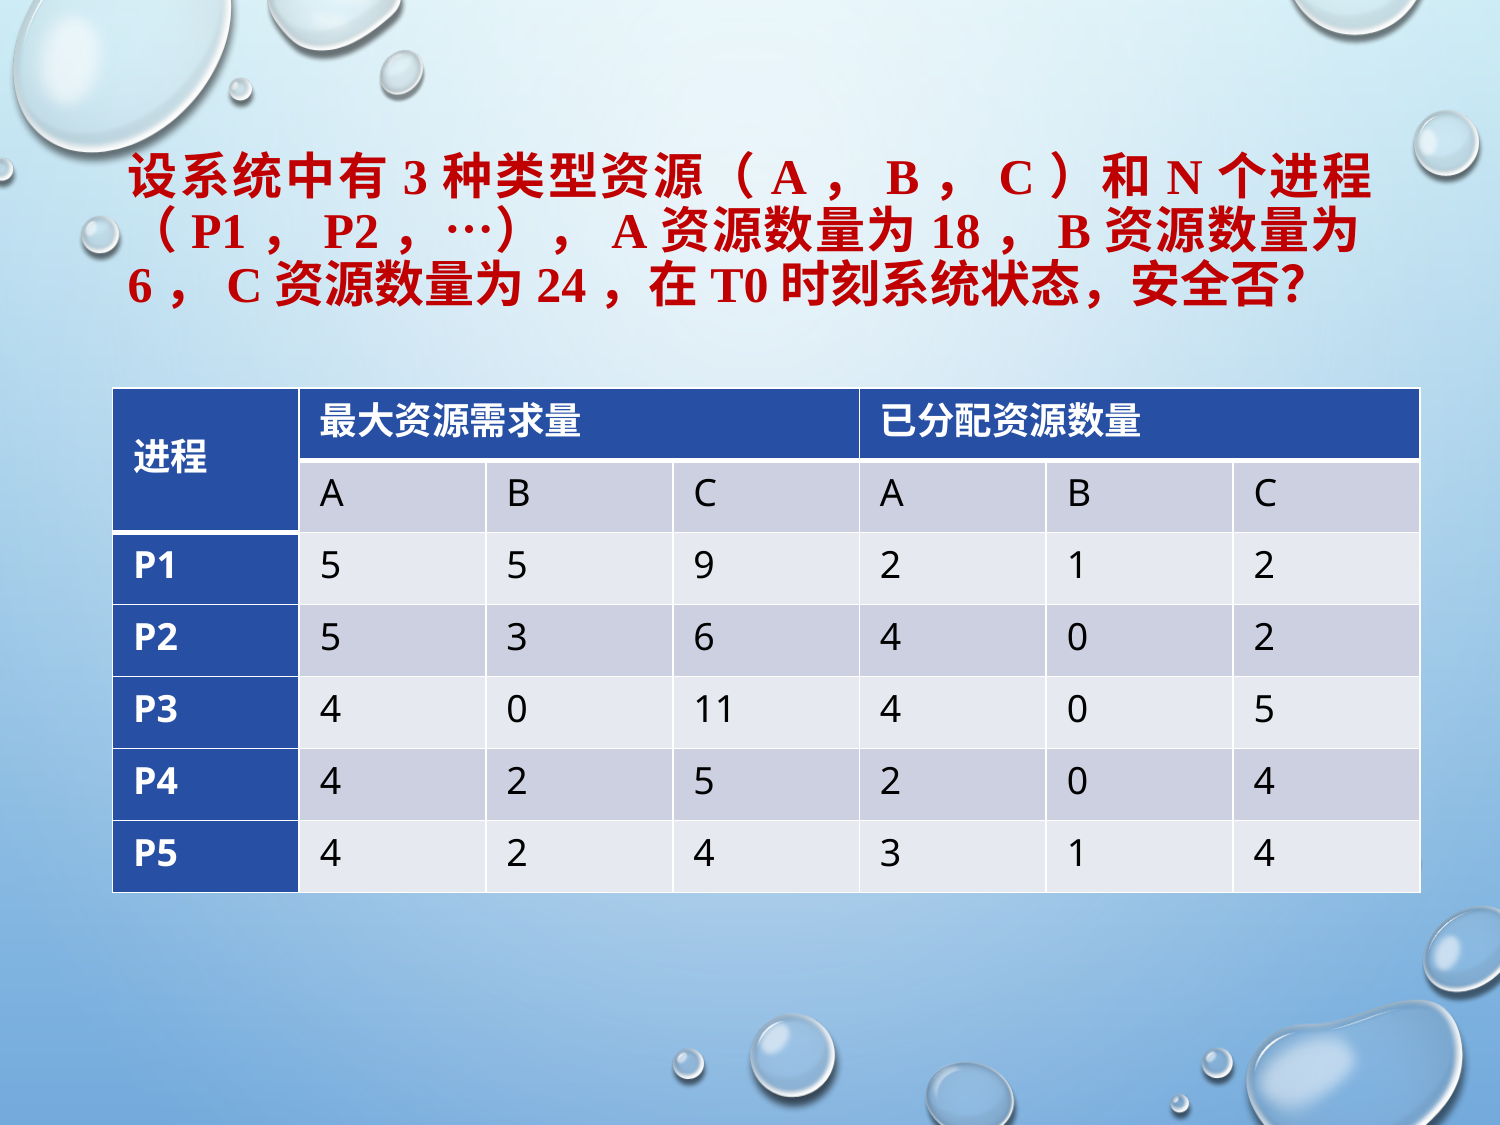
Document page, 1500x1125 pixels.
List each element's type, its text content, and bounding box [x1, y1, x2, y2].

table_cell 9 [674, 533, 859, 604]
table_cell 4 [860, 677, 1045, 748]
table_header 进程 [113, 389, 298, 530]
table_cell 0 [1047, 677, 1232, 748]
table_cell C [674, 463, 859, 532]
table_cell 4 [1234, 749, 1419, 820]
table_cell 11 [674, 677, 859, 748]
table_cell 6 [674, 605, 859, 676]
picture [0, 0, 1500, 1125]
table_cell A [300, 463, 485, 532]
table_cell 5 [1234, 677, 1419, 748]
table_cell P4 [113, 749, 298, 820]
table_cell 4 [674, 821, 859, 892]
table_cell B [1047, 463, 1232, 532]
table_cell P2 [113, 605, 298, 676]
table_cell 2 [487, 749, 672, 820]
table_cell P1 [113, 535, 298, 604]
table_cell 5 [300, 605, 485, 676]
table_cell 3 [860, 821, 1045, 892]
table_cell 4 [300, 677, 485, 748]
table_cell 5 [487, 533, 672, 604]
table_cell 1 [1047, 821, 1232, 892]
table_header 已分配资源数量 [860, 389, 1419, 458]
table_cell P3 [113, 677, 298, 748]
table_cell 4 [860, 605, 1045, 676]
table_cell 0 [487, 677, 672, 748]
table_header 最大资源需求量 [300, 389, 859, 458]
table_cell A [860, 463, 1045, 532]
table_cell 1 [1047, 533, 1232, 604]
table_cell 2 [487, 821, 672, 892]
table_cell 0 [1047, 605, 1232, 676]
table_cell C [1234, 463, 1419, 532]
table_cell 2 [860, 533, 1045, 604]
table_cell 0 [1047, 749, 1232, 820]
table_cell 2 [1234, 605, 1419, 676]
table_cell 3 [487, 605, 672, 676]
title 设系统中有3种类型资源（A，B，C）和n个进程（P1，P2，…），A资源数量为18，B资源数量为6，C资源数量为24，在t0时刻系统状态，安全否？ [112, 101, 1388, 364]
table_cell P5 [113, 821, 298, 892]
table_cell 4 [300, 821, 485, 892]
table_cell 2 [1234, 533, 1419, 604]
table_cell 4 [300, 749, 485, 820]
table_cell B [487, 463, 672, 532]
table_cell 2 [860, 749, 1045, 820]
table_cell 4 [1234, 821, 1419, 892]
table_cell 5 [300, 533, 485, 604]
table_cell 5 [674, 749, 859, 820]
